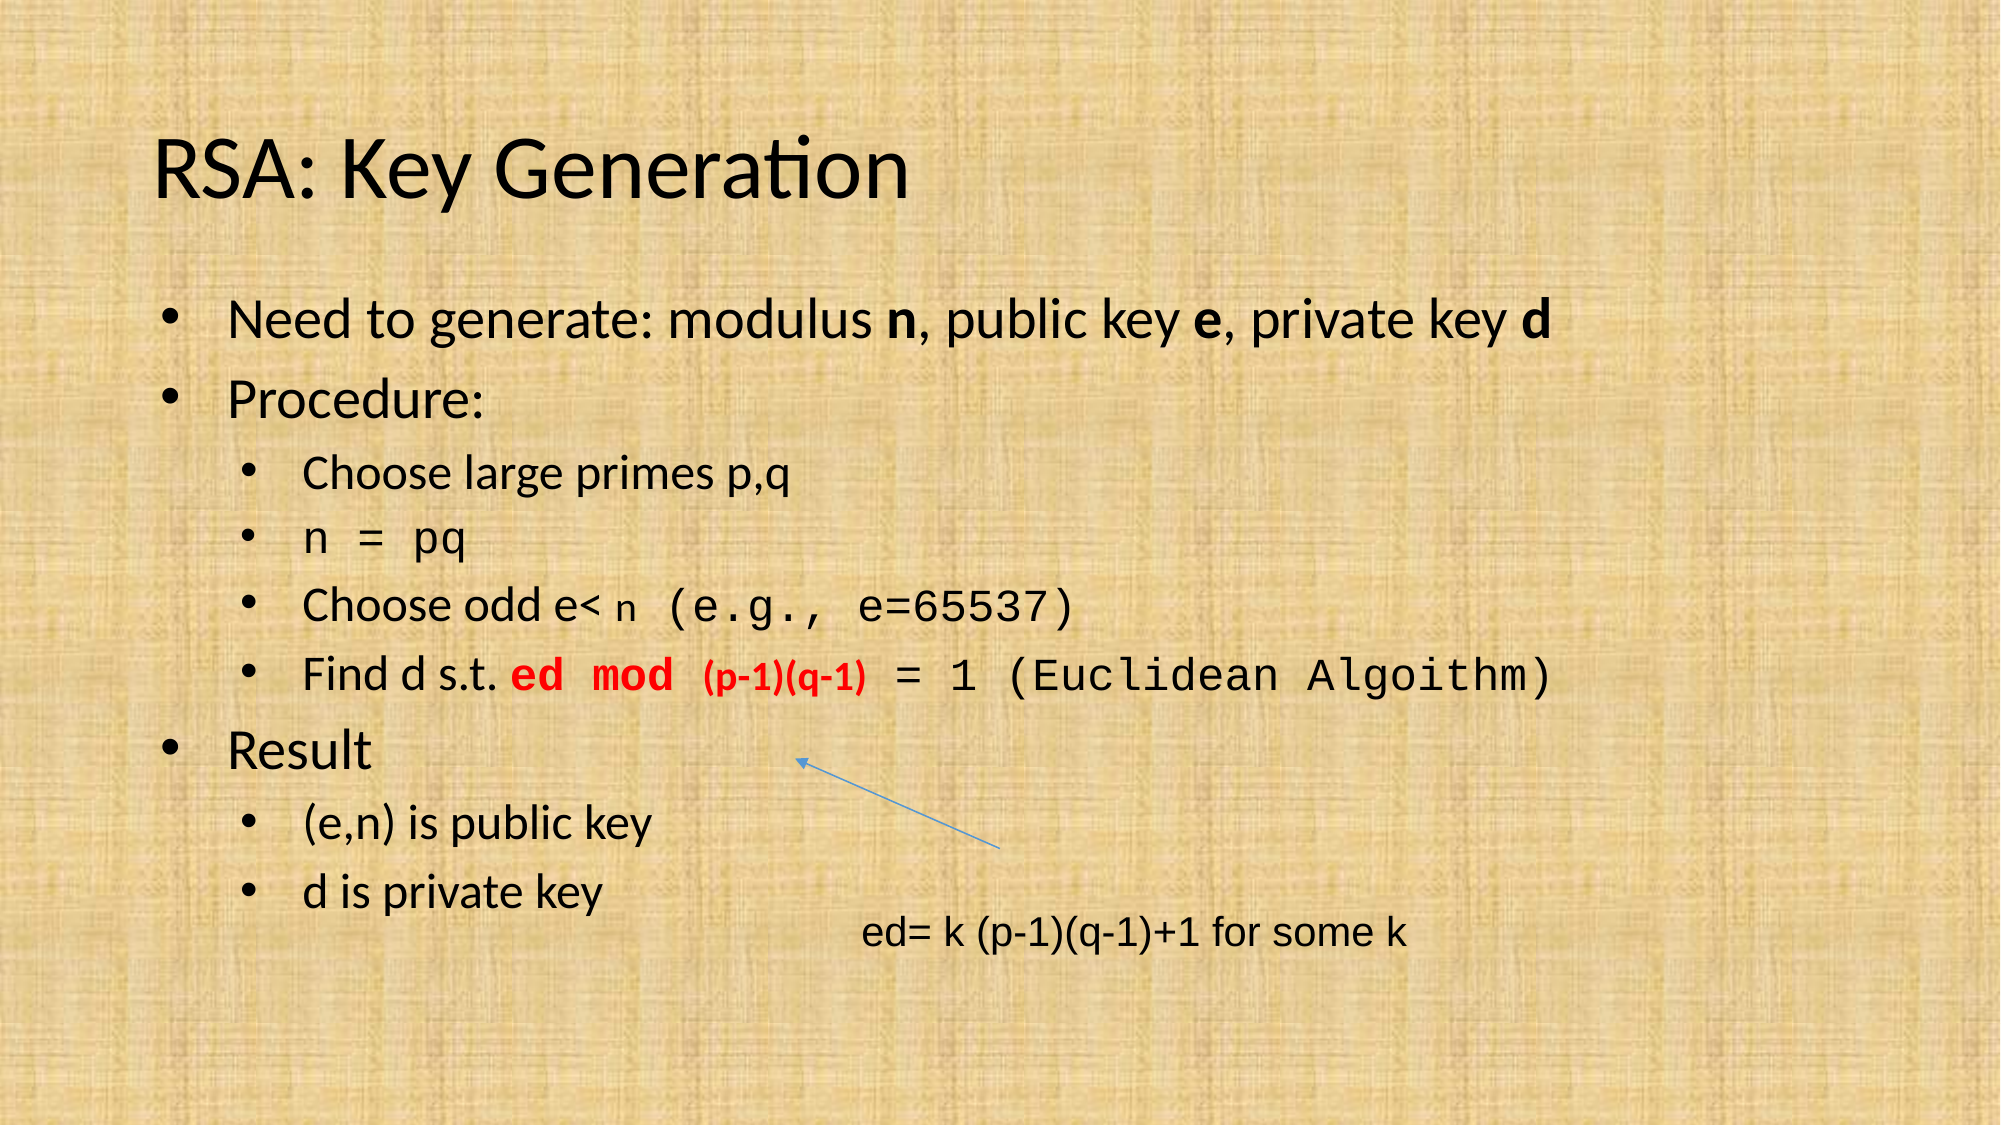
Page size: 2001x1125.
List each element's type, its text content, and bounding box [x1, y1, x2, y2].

list Need to generate: modulus n, public key e, private key d Procedure: Choose large primes p,q n = pq Choose odd e< n (e.g., e=65537) Find d s.t. ed mod (p-1)(q-1) = 1 (Euclidean Algoithm) Result (e,n) is public key d is private key [137, 261, 1863, 1066]
picture [0, 0, 2001, 1125]
text_box ed= k (p-1)(q-1)+1 for some k [846, 897, 1502, 963]
title RSA: Key Generation [137, 59, 1863, 261]
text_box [794, 758, 1001, 849]
